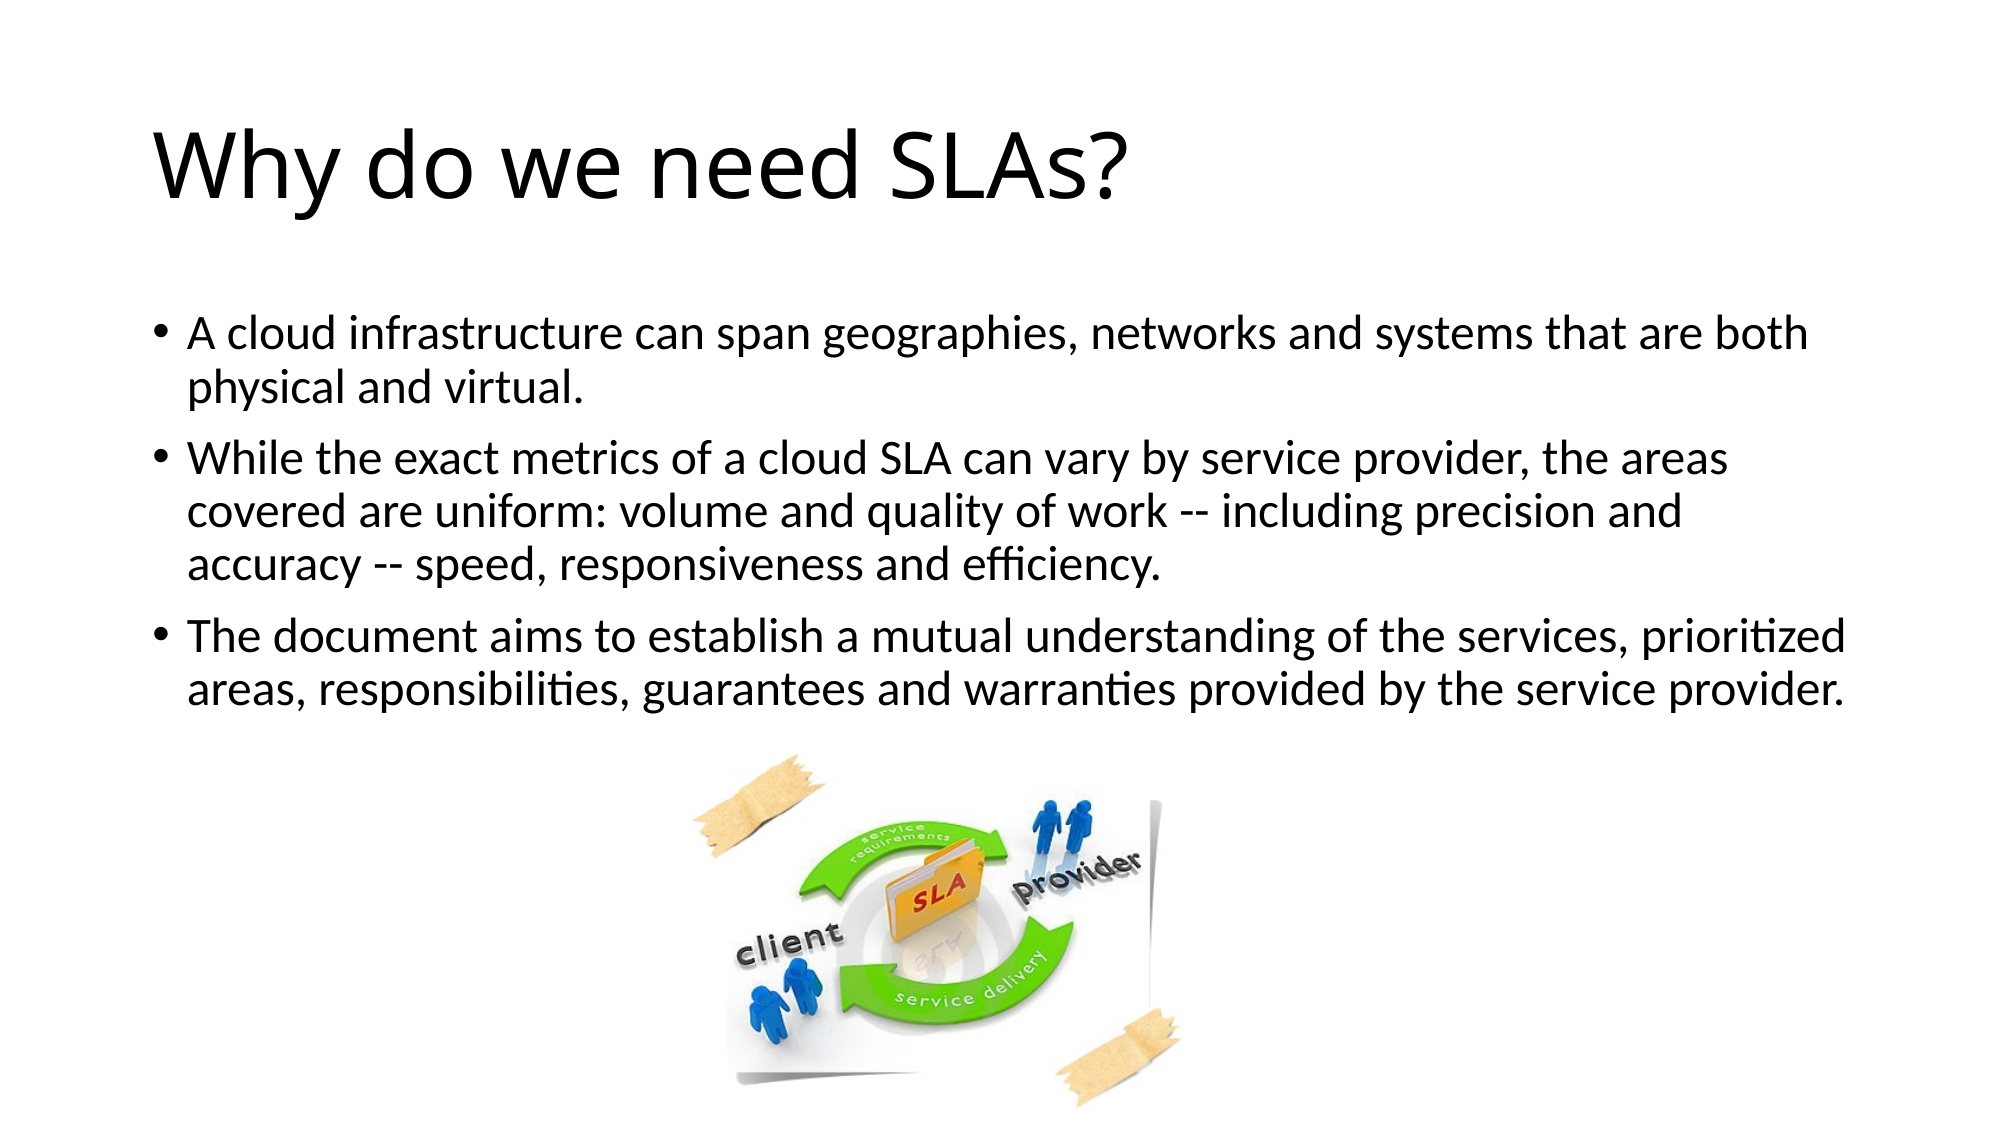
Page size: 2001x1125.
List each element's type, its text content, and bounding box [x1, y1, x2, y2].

picture [690, 752, 1187, 1109]
list A cloud infrastructure can span geographies, networks and systems that are both physical and virtual. While the exact metrics of a cloud SLA can vary by service provider, the areas covered are uniform: volume and quality of work -- including precision and accuracy -- speed, responsiveness and efficiency. The document aims to establish a mutual understanding of the services, prioritized areas, responsibilities, guarantees and warranties provided by the service provider. [137, 299, 1863, 1014]
title Why do we need SLAs? [137, 59, 1863, 278]
